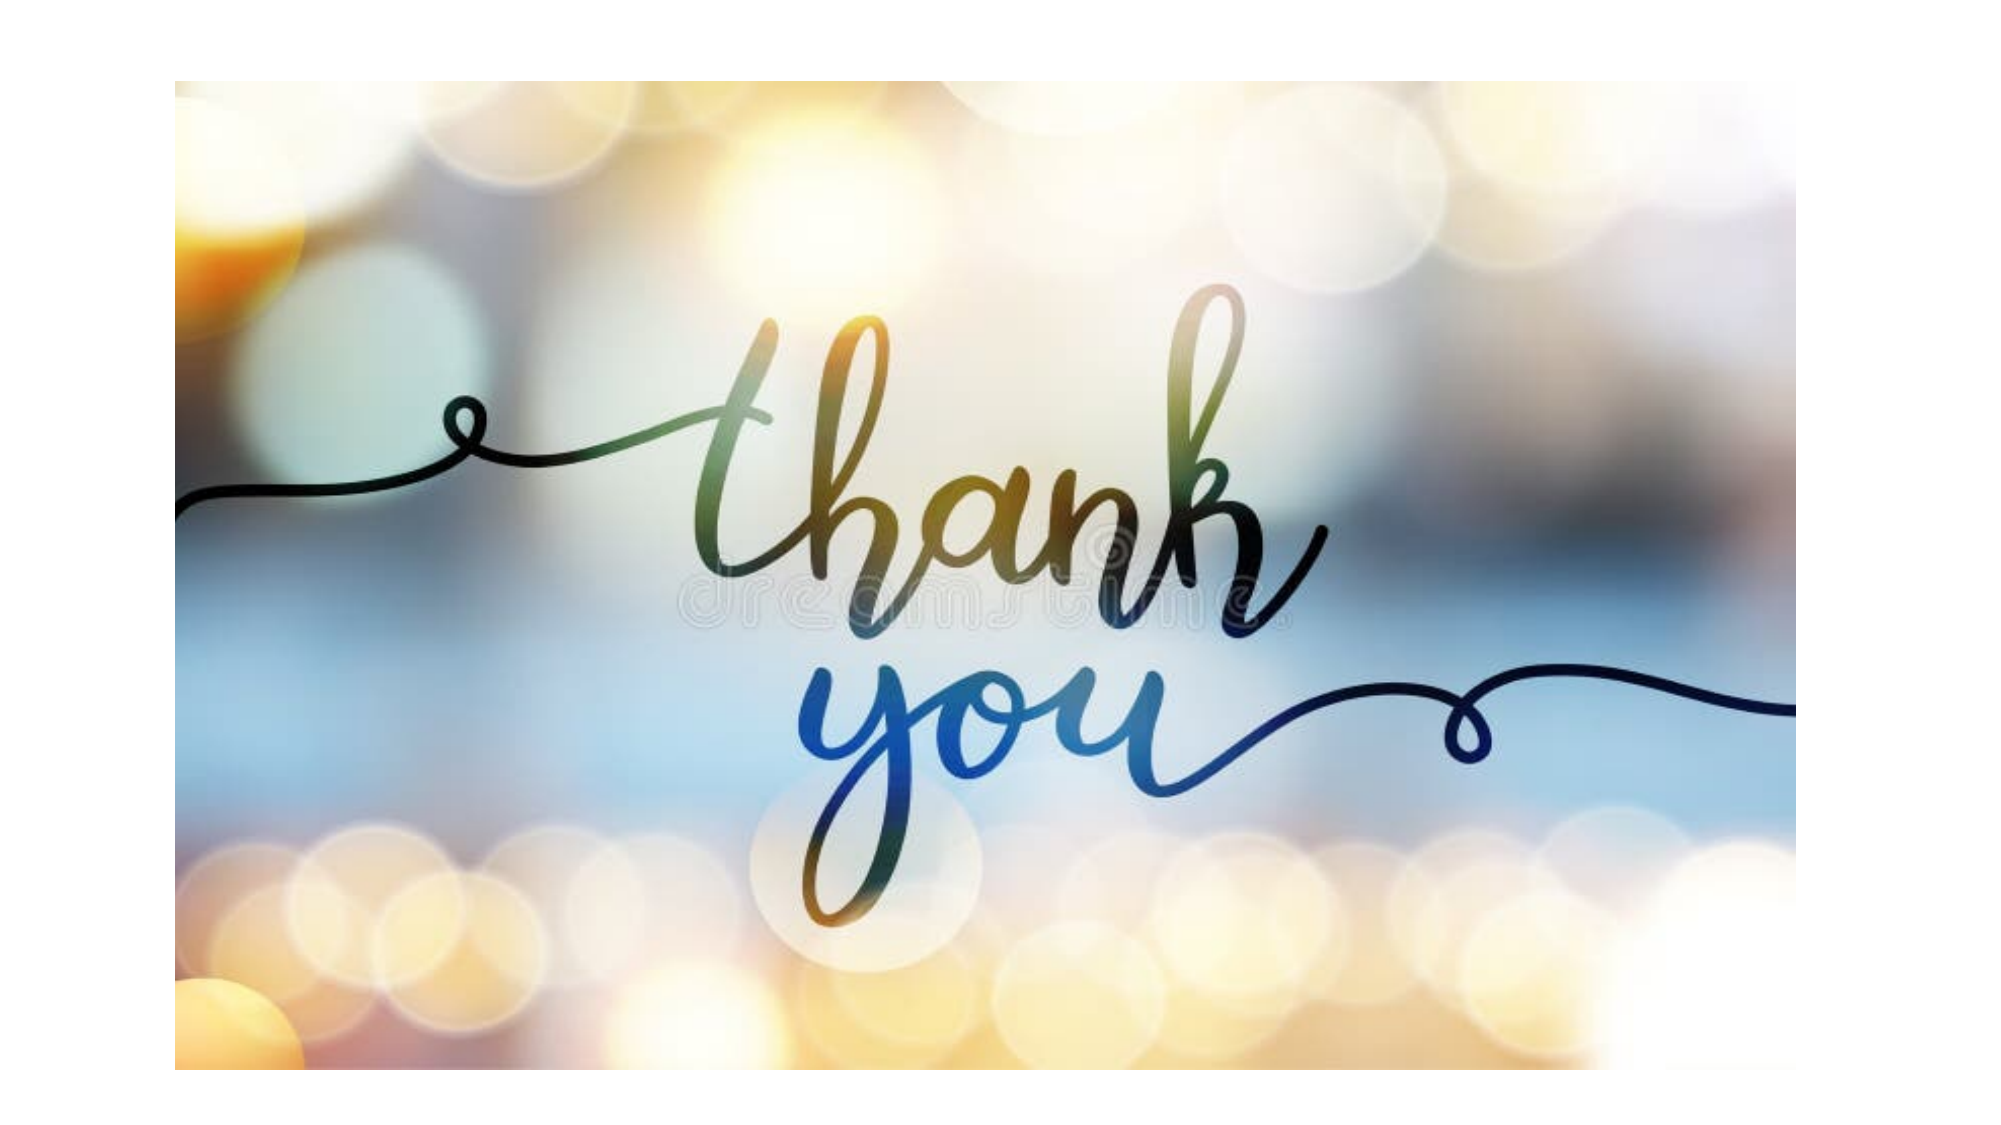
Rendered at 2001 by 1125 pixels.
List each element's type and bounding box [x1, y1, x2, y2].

picture [175, 81, 1797, 1070]
